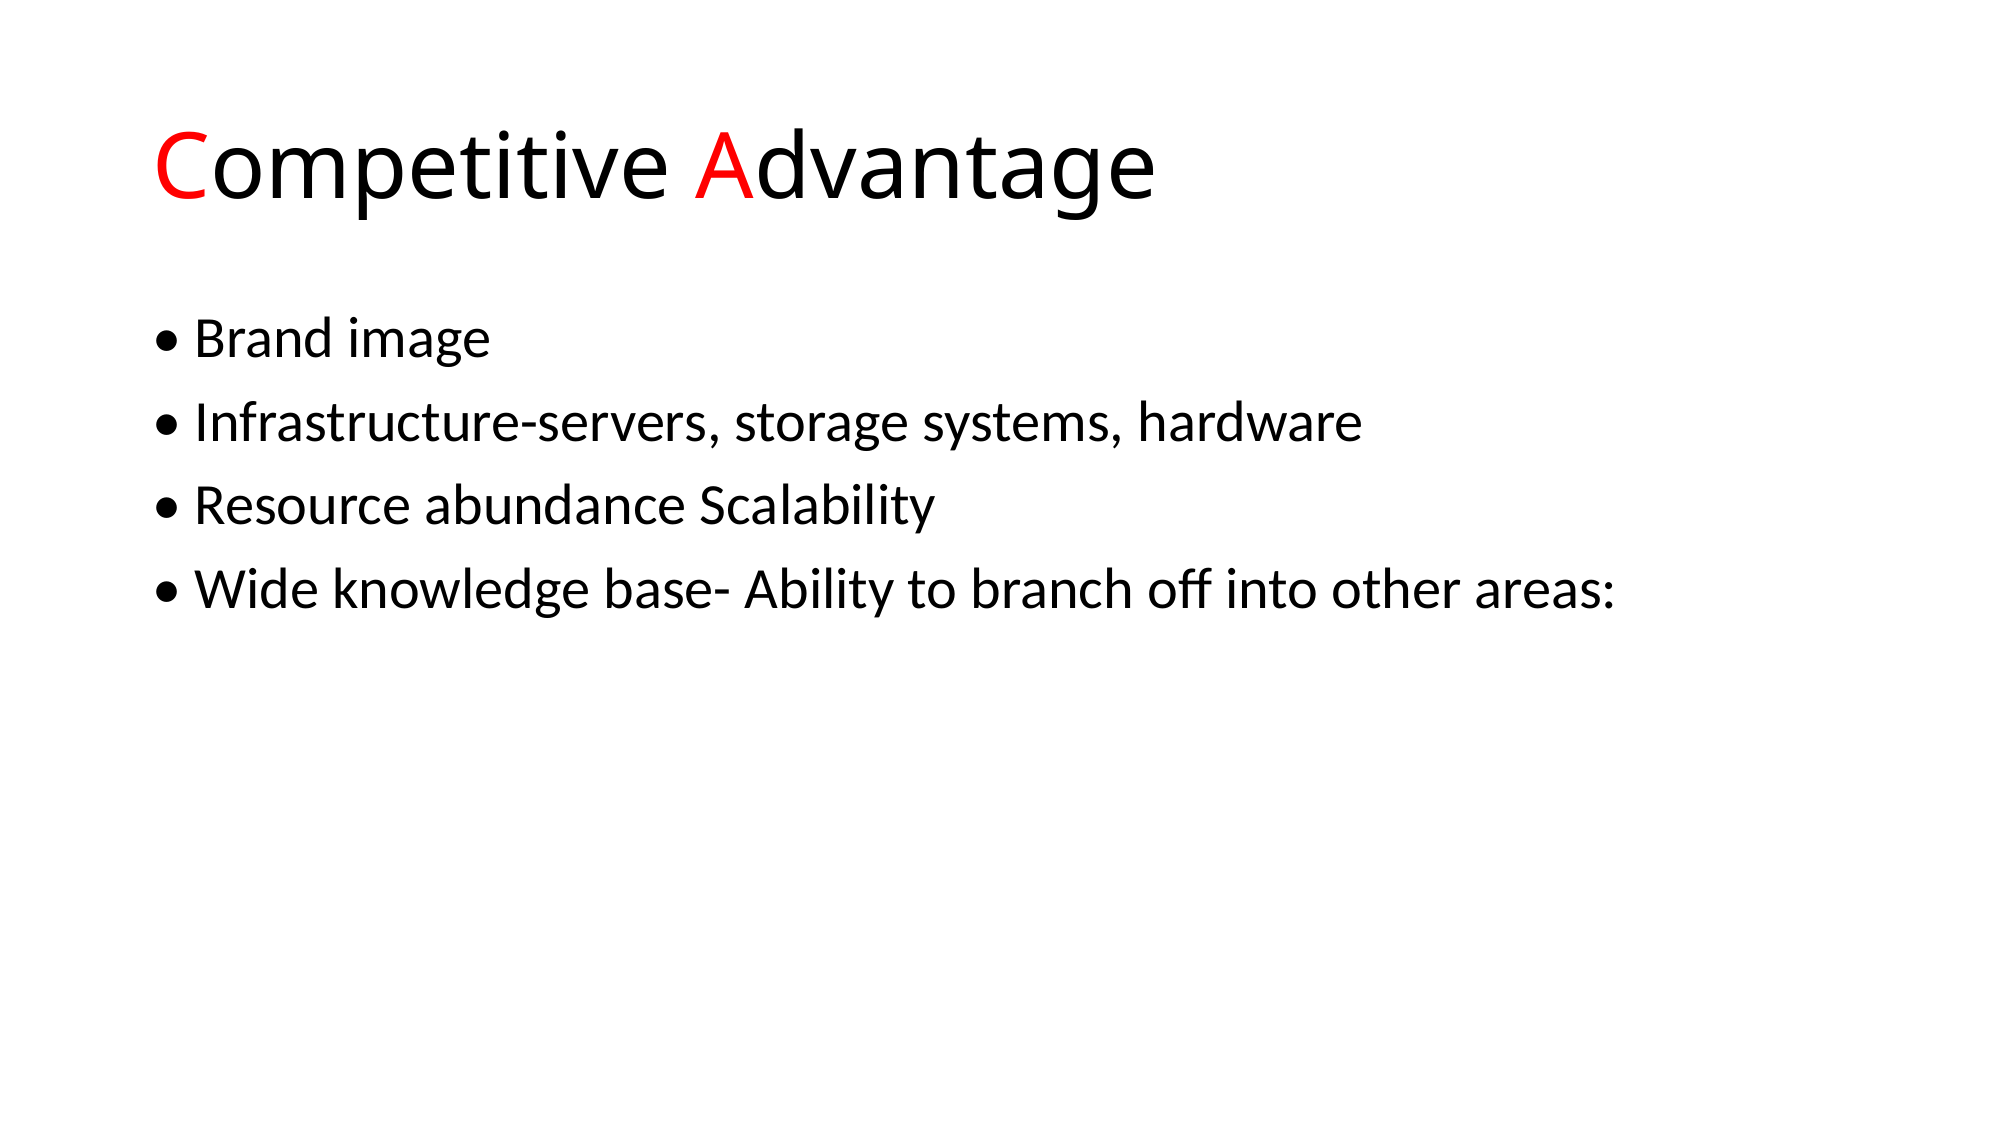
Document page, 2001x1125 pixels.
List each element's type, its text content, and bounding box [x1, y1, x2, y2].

title Competitive Advantage [137, 59, 1863, 278]
list • Brand image • Infrastructure-servers, storage systems, hardware • Resource abundance Scalability • Wide knowledge base- Ability to branch off into other areas: [137, 299, 1863, 1014]
